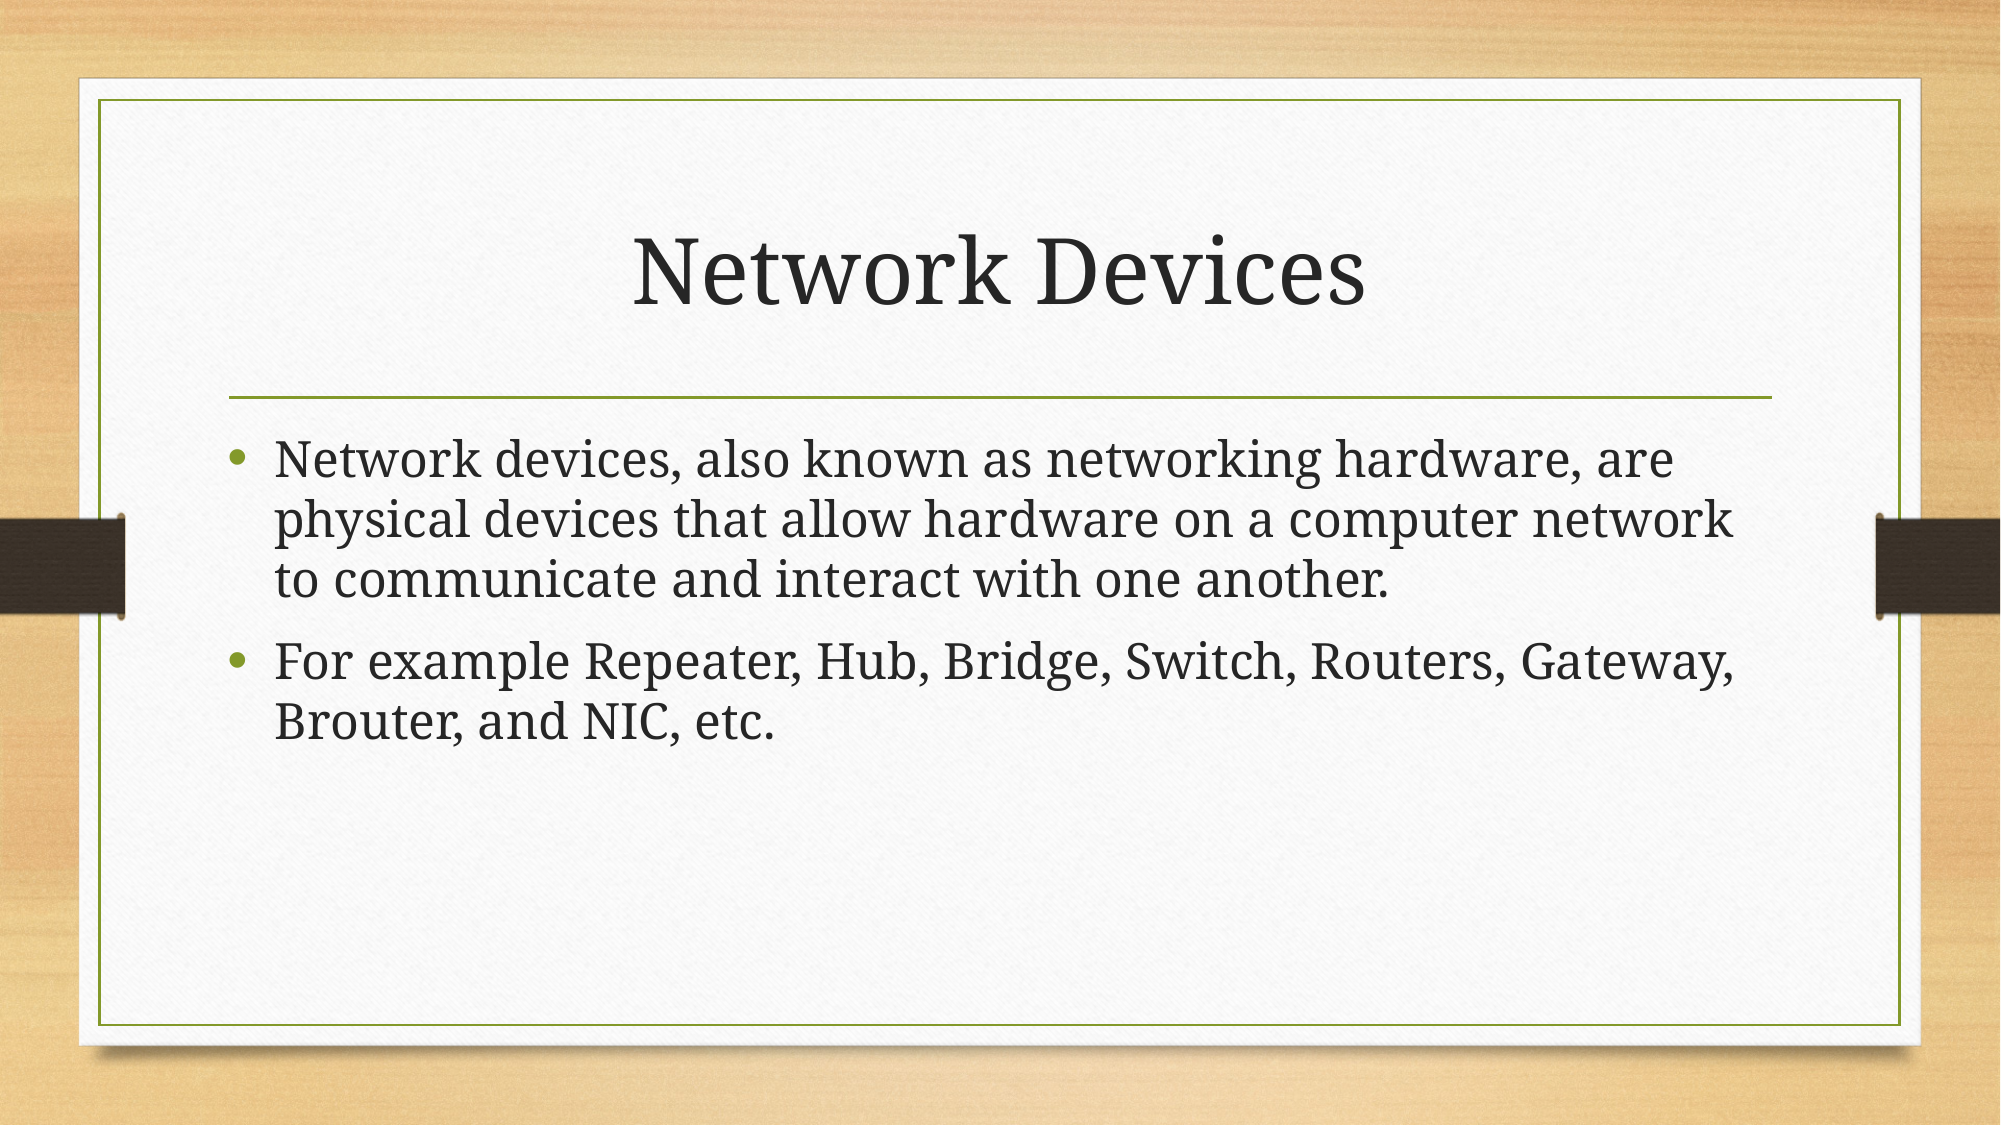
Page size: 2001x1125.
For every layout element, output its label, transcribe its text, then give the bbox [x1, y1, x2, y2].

picture [0, 0, 2001, 1125]
title Network Devices [212, 161, 1788, 375]
list Network devices, also known as networking hardware, are physical devices that allow hardware on a computer network to communicate and interact with one another. For example Repeater, Hub, Bridge, Switch, Routers, Gateway, Brouter, and NIC, etc. [212, 419, 1788, 964]
